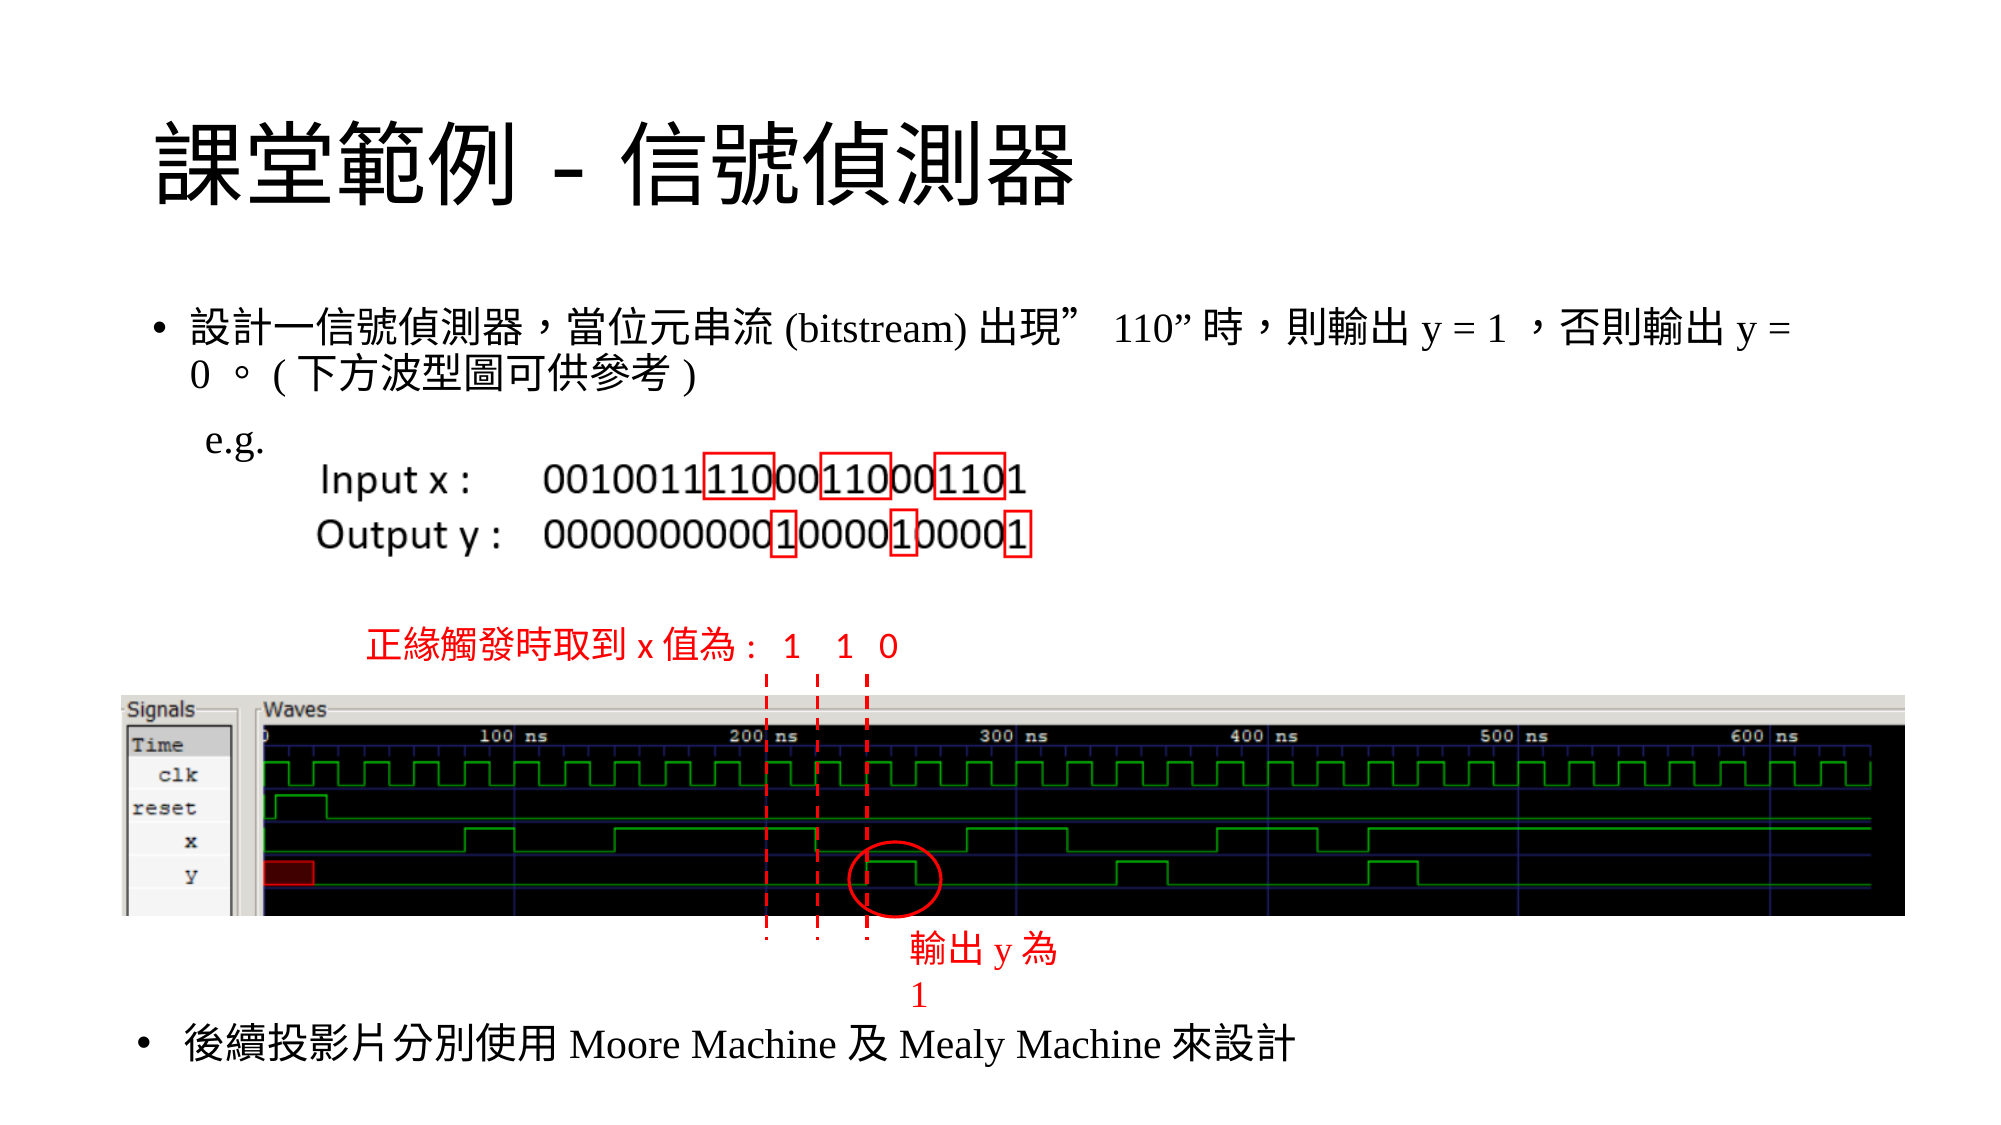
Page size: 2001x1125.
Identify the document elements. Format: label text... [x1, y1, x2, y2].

text_box 後續投影片分別使用Moore Machine及Mealy Machine來設計 [121, 1009, 1312, 1074]
text_box 正緣觸發時取到x值為: 1 1 0 [350, 613, 971, 673]
text_box 輸出y為1 [895, 917, 1084, 1009]
picture [121, 695, 766, 916]
list 設計一信號偵測器，當位元串流(bitstream)出現”110”時，則輸出y = 1，否則輸出y = 0。(下方波型圖可供參考) e.g. [137, 299, 1863, 624]
picture [273, 419, 1086, 601]
picture [818, 695, 866, 916]
picture [767, 695, 817, 916]
picture [868, 695, 1905, 916]
title 課堂範例-信號偵測器 [137, 59, 1863, 278]
